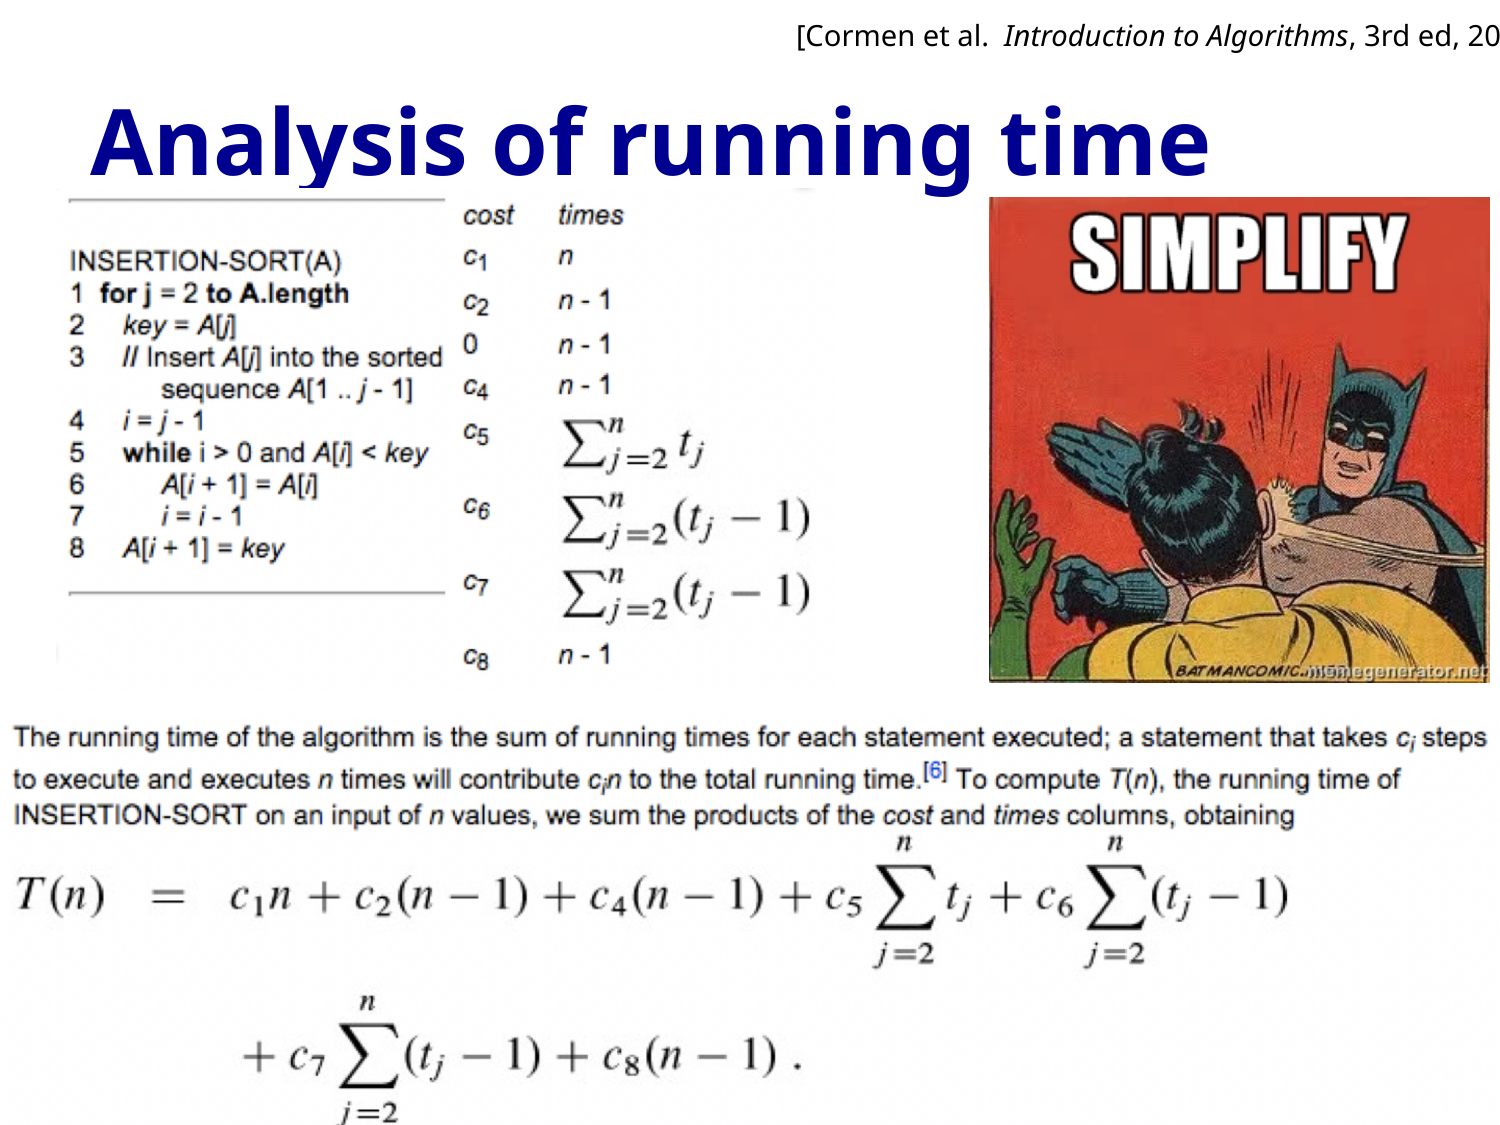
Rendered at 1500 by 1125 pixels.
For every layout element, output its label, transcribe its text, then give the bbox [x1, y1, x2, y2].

picture [989, 197, 1490, 683]
picture [56, 188, 834, 694]
text_box [Cormen et al. Introduction to Algorithms, 3rd ed, 2009] [781, 9, 1500, 60]
picture [0, 713, 1500, 1125]
title Analysis of running time [75, 45, 1425, 233]
